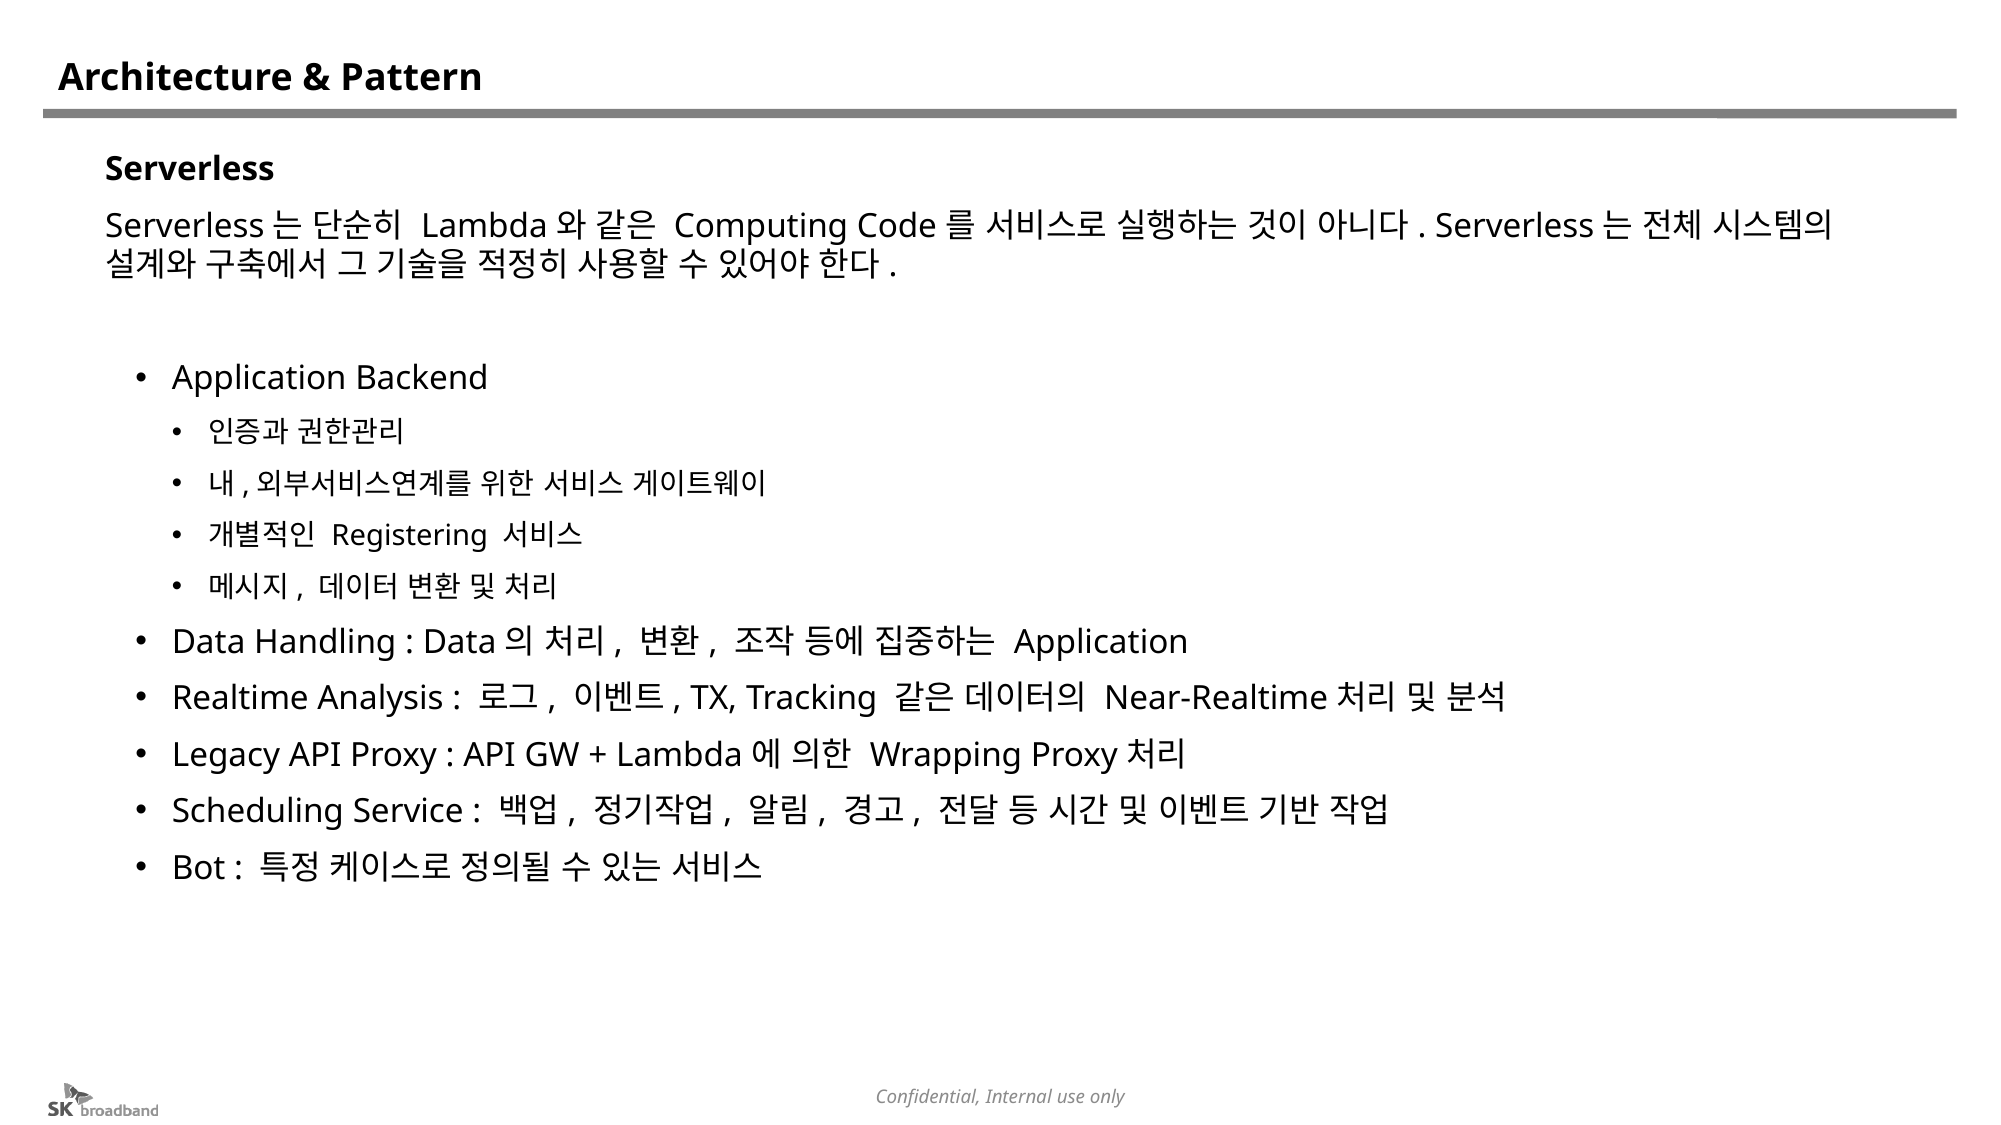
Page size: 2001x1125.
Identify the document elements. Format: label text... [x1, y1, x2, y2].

list Serverless Serverless는 단순히 Lambda와 같은 Computing Code를 서비스로 실행하는 것이 아니다. Serverless는 전체 시스템의 설계와 구축에서 그 기술을 적정히 사용할 수 있어야 한다. Application Backend 인증과 권한관리 내,외부서비스연계를 위한 서비스 게이트웨이 개별적인 Registering 서비스 메시지, 데이터 변환 및 처리 Data Handling : Data의 처리, 변환, 조작 등에 집중하는 Application Realtime Analysis : 로그, 이벤트, TX, Tracking 같은 데이터의 Near-Realtime처리 및 분석 Legacy API Proxy : API GW + Lambda에 의한 Wrapping Proxy처리 Scheduling Service : 백업, 정기작업, 알림, 경고, 전달 등 시간 및 이벤트 기반 작업 Bot : 특정 케이스로 정의될 수 있는 서비스 [90, 139, 1910, 369]
title Architecture & Pattern [43, 42, 1863, 114]
footer Confidential, Internal use only [375, 1084, 1625, 1107]
